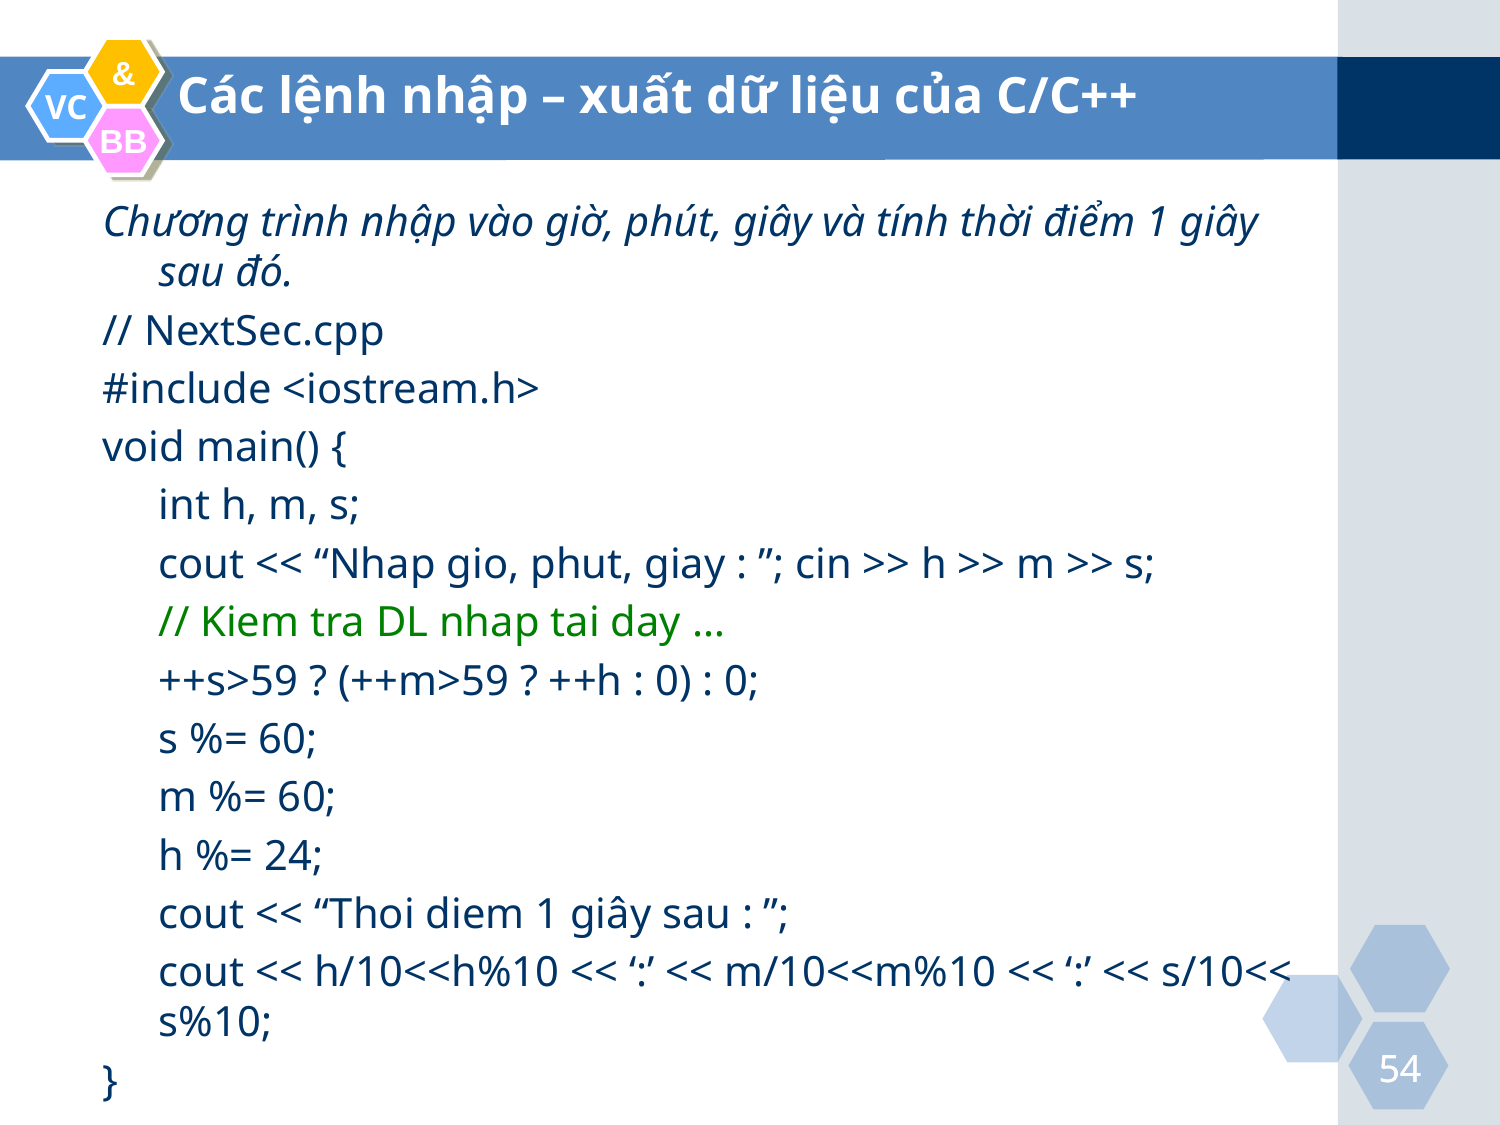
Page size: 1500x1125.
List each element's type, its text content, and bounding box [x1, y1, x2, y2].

text_box Các lệnh nhập – xuất dữ liệu của C/C++ [162, 0, 1500, 188]
list Chương trình nhập vào giờ, phút, giây và tính thời điểm 1 giây sau đó. // NextSec.cpp #include <iostream.h> void main() { int h, m, s; cout << “Nhap gio, phut, giay : ”; cin >> h >> m >> s; // Kiem tra DL nhap tai day … ++s>59 ? (++m>59 ? ++h : 0) : 0; s %= 60; m %= 60; h %= 24; cout << “Thoi diem 1 giây sau : ”; cout << h/10<<h%10 << ‘:’ << m/10<<m%10 << ‘:’ << s/10<< s%10; } [87, 187, 1338, 857]
